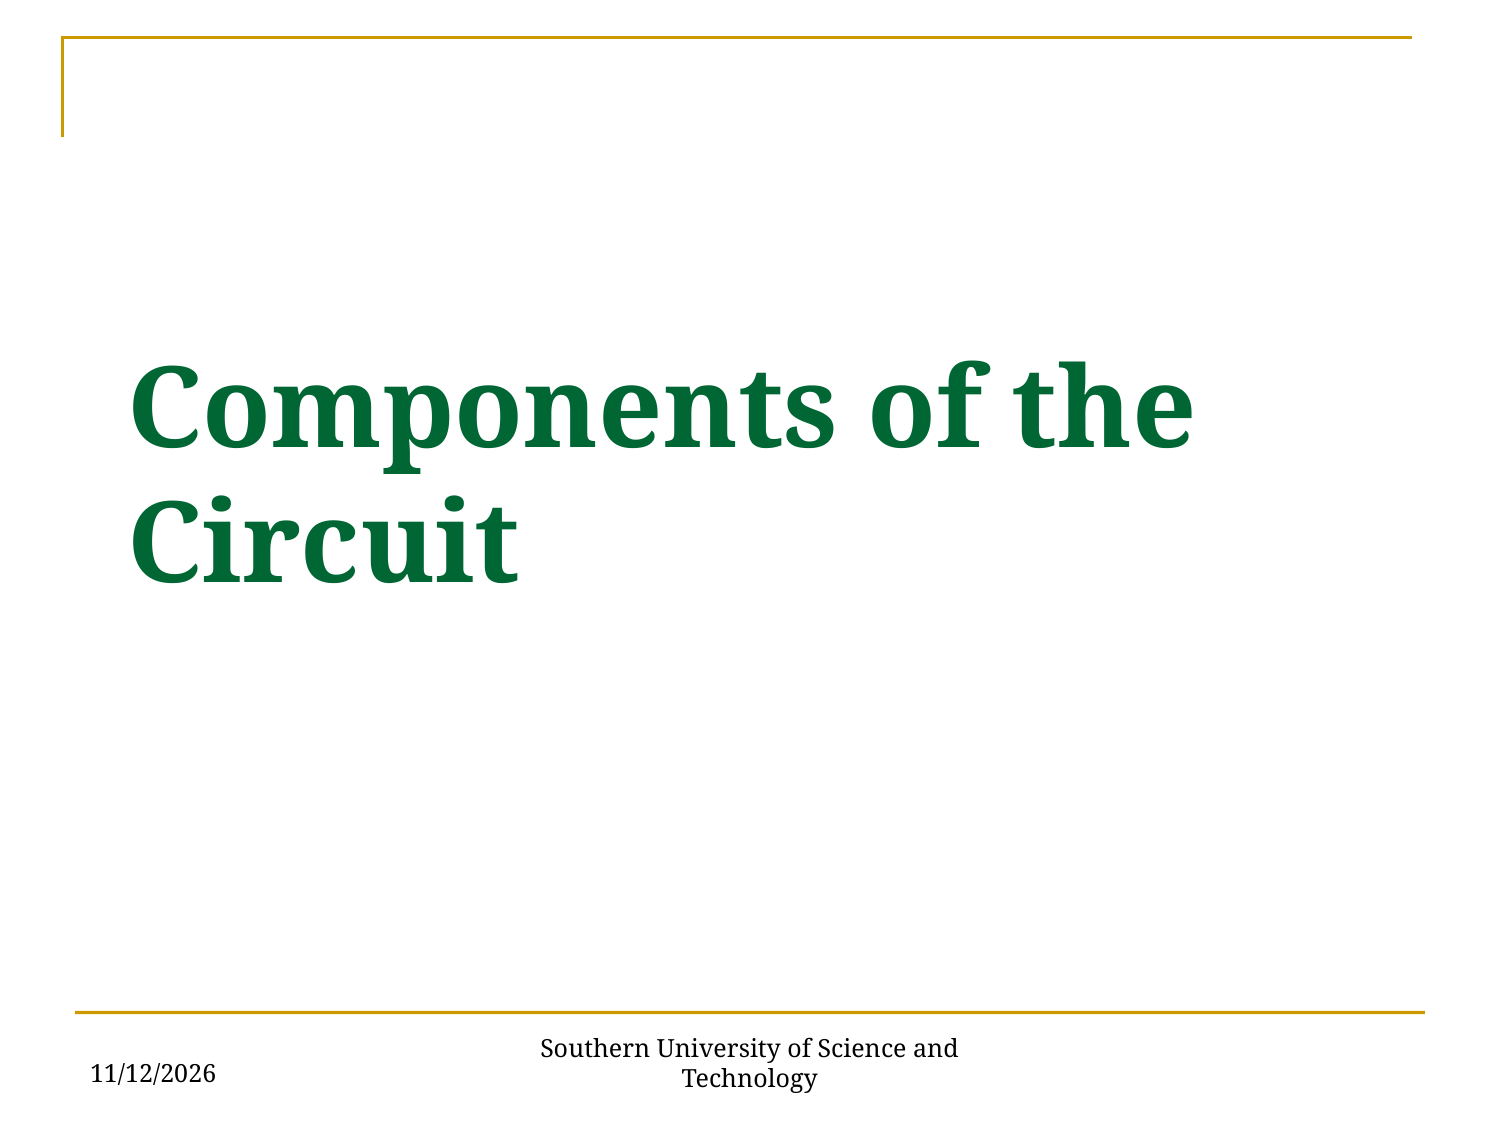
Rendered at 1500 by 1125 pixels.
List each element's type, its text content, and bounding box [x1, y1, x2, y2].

footer Southern University of Science and Technology [501, 1024, 999, 1100]
title Components of the Circuit [112, 349, 1388, 591]
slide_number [74, 1023, 426, 1100]
